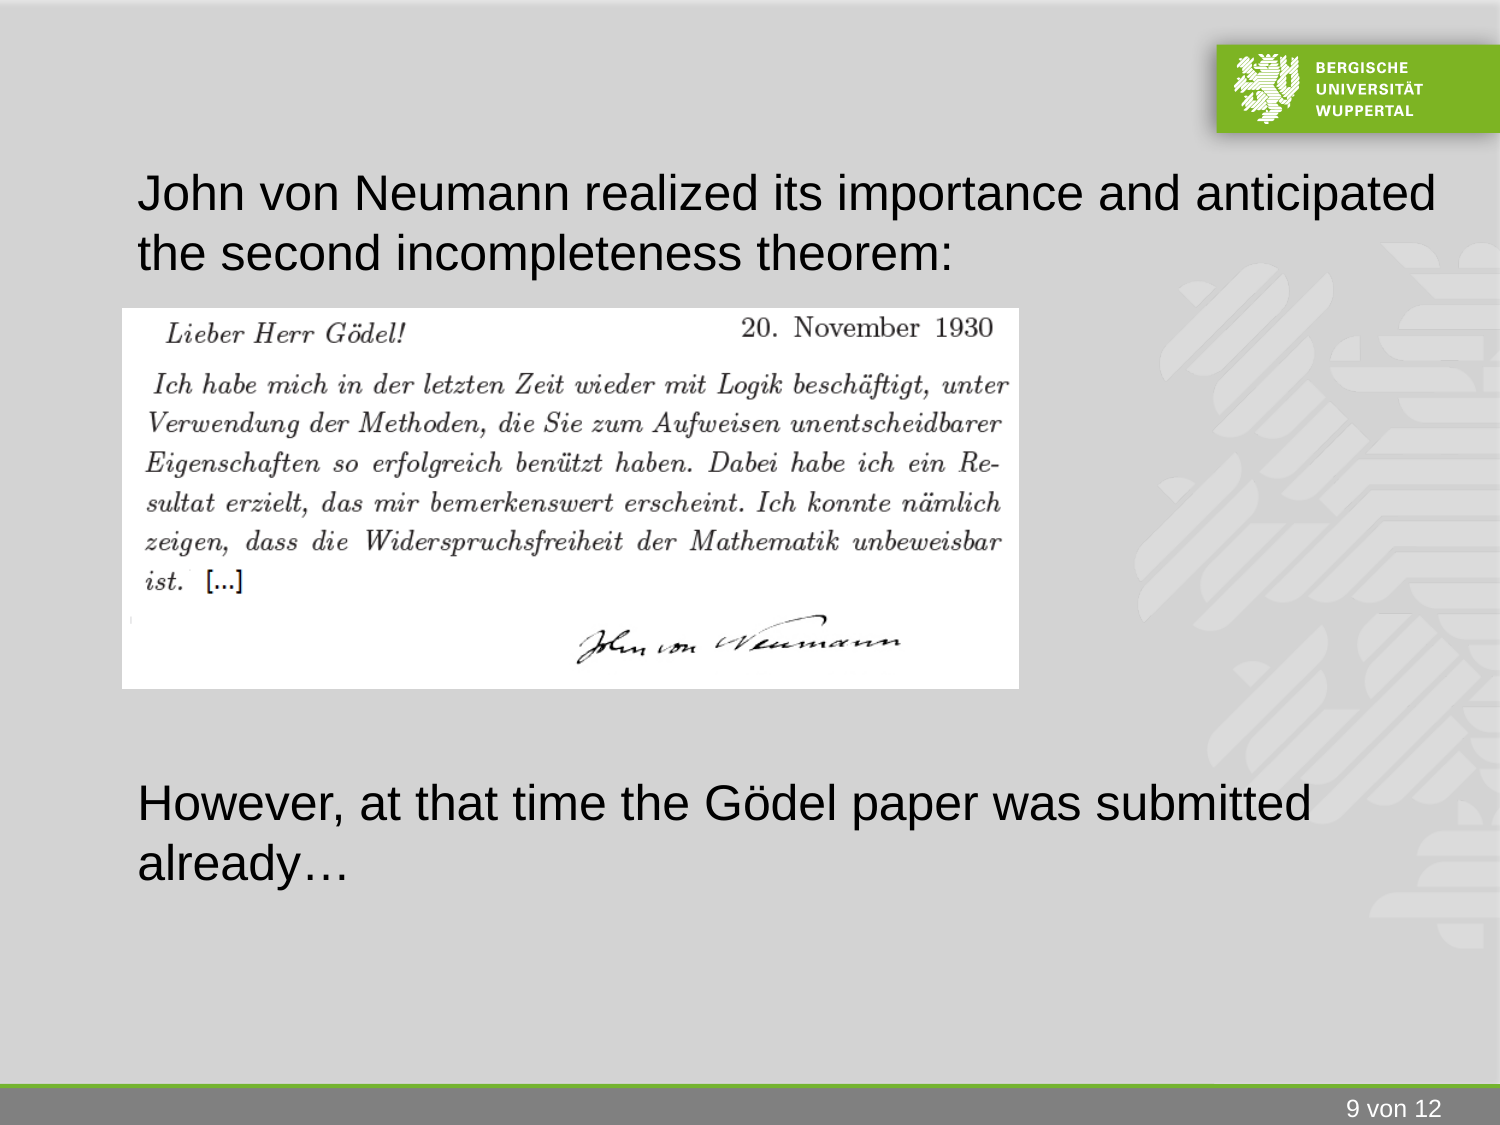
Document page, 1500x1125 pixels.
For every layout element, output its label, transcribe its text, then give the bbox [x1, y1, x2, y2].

text_box However, at that time the Gödel paper was submitted already… [122, 762, 1483, 898]
picture [122, 308, 1019, 689]
text_box John von Neumann realized its importance and anticipated the second incompleteness theorem: [122, 153, 1483, 289]
picture [1234, 54, 1423, 124]
